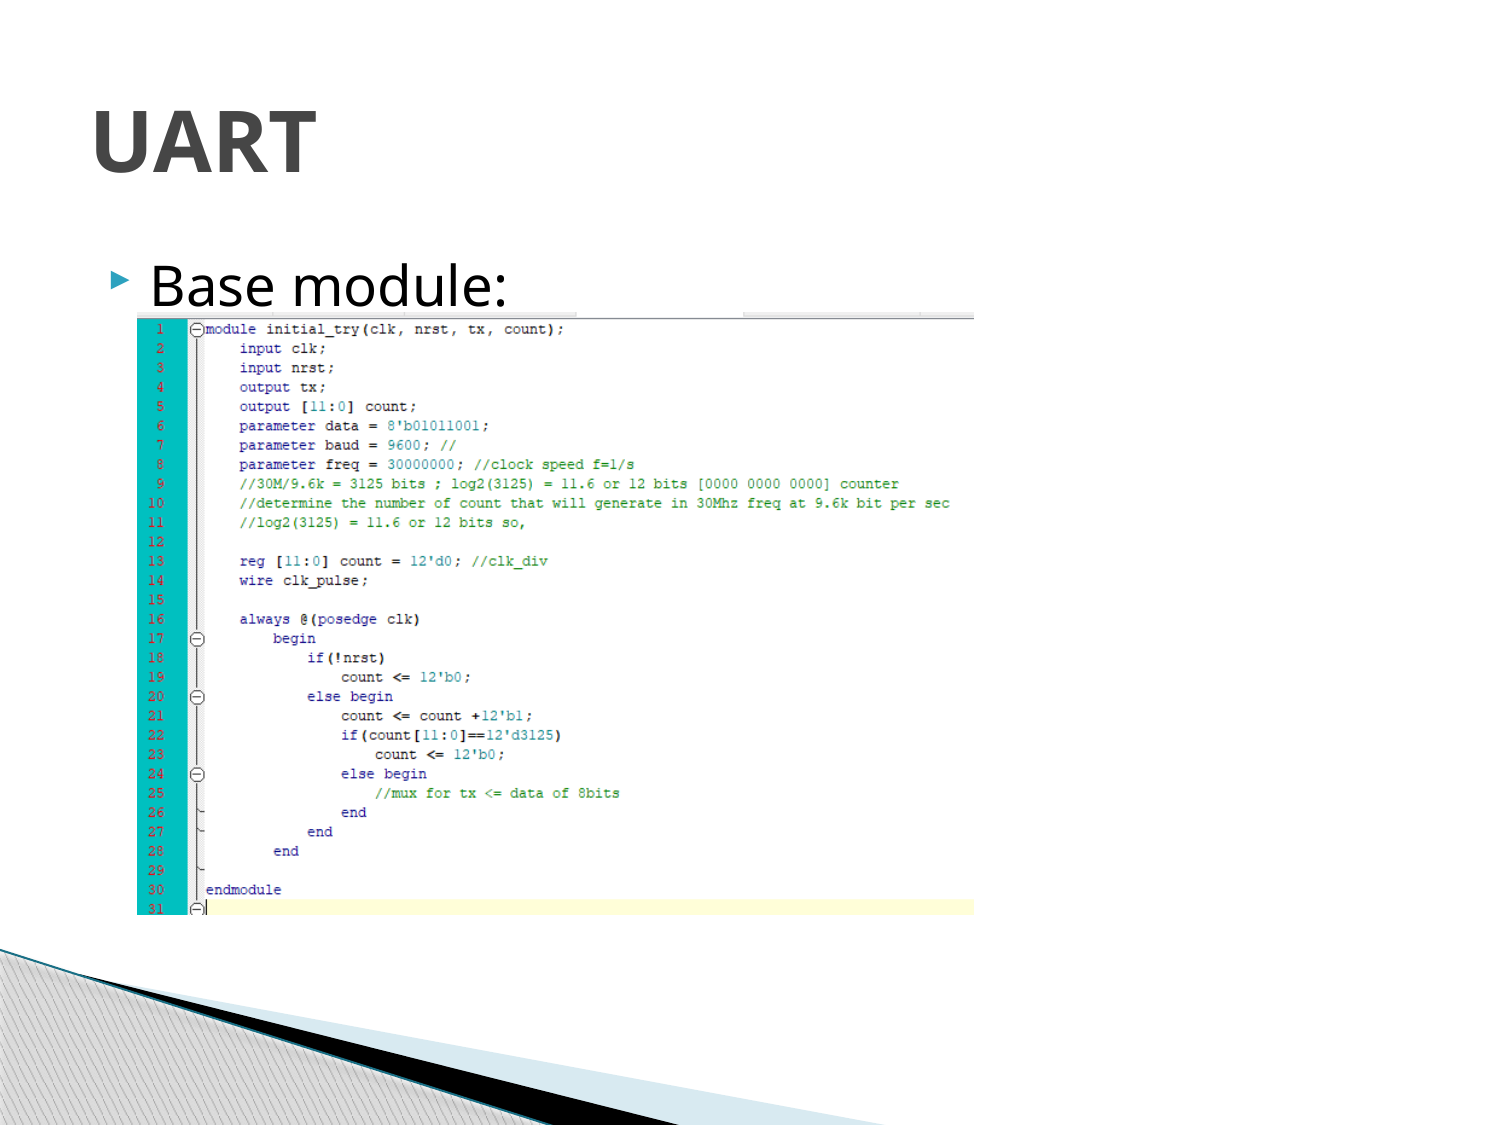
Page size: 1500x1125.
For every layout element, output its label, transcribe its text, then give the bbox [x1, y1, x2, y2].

picture [137, 312, 975, 916]
title UART [75, 45, 1425, 233]
list Base module: [75, 243, 1425, 363]
